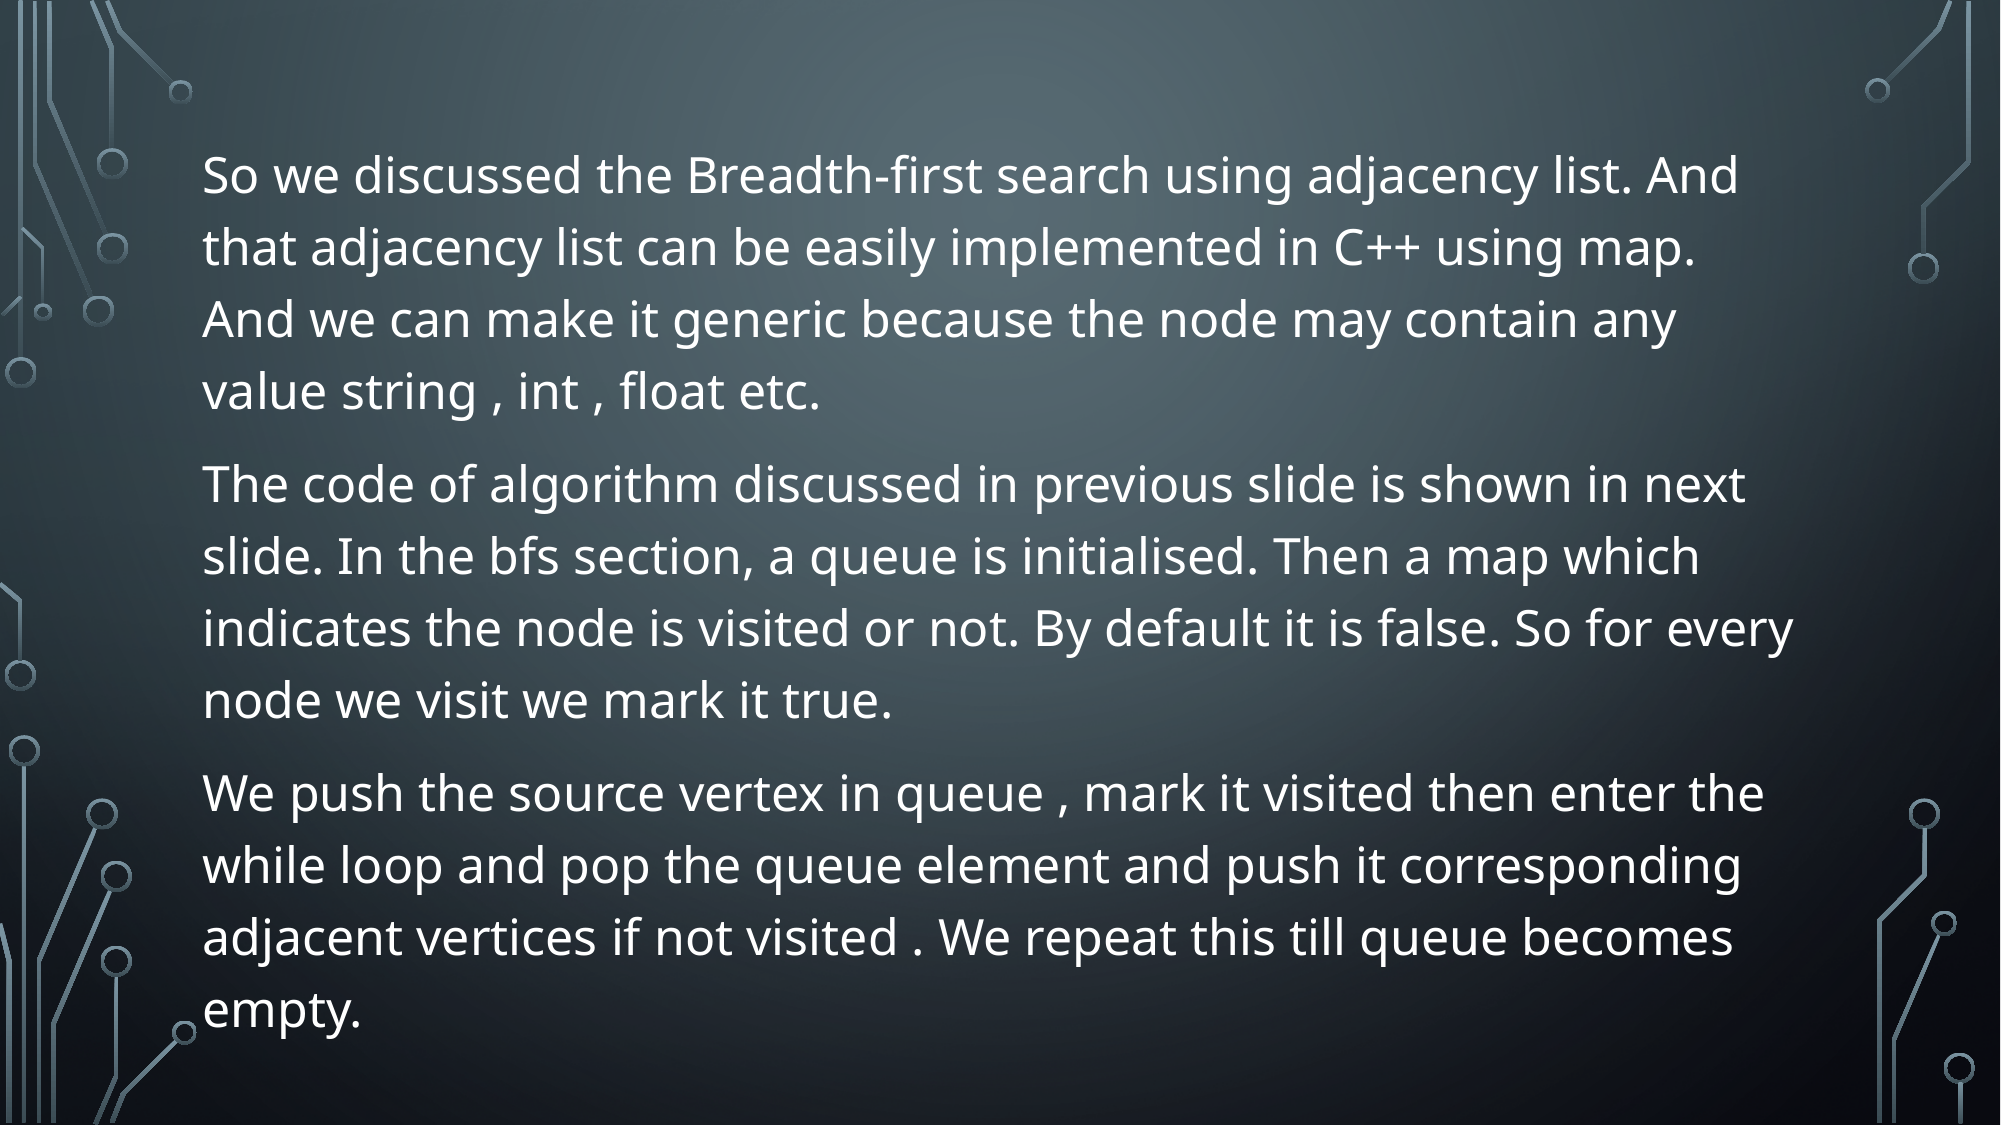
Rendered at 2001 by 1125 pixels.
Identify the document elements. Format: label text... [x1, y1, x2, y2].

list So we discussed the Breadth-first search using adjacency list. And that adjacency list can be easily implemented in C++ using map. And we can make it generic because the node may contain any value string , int , float etc. The code of algorithm discussed in previous slide is shown in next slide. In the bfs section, a queue is initialised. Then a map which indicates the node is visited or not. By default it is false. So for every node we visit we mark it true. We push the source vertex in queue , mark it visited then enter the while loop and pop the queue element and push it corresponding adjacent vertices if not visited . We repeat this till queue becomes empty. [187, 124, 1813, 956]
